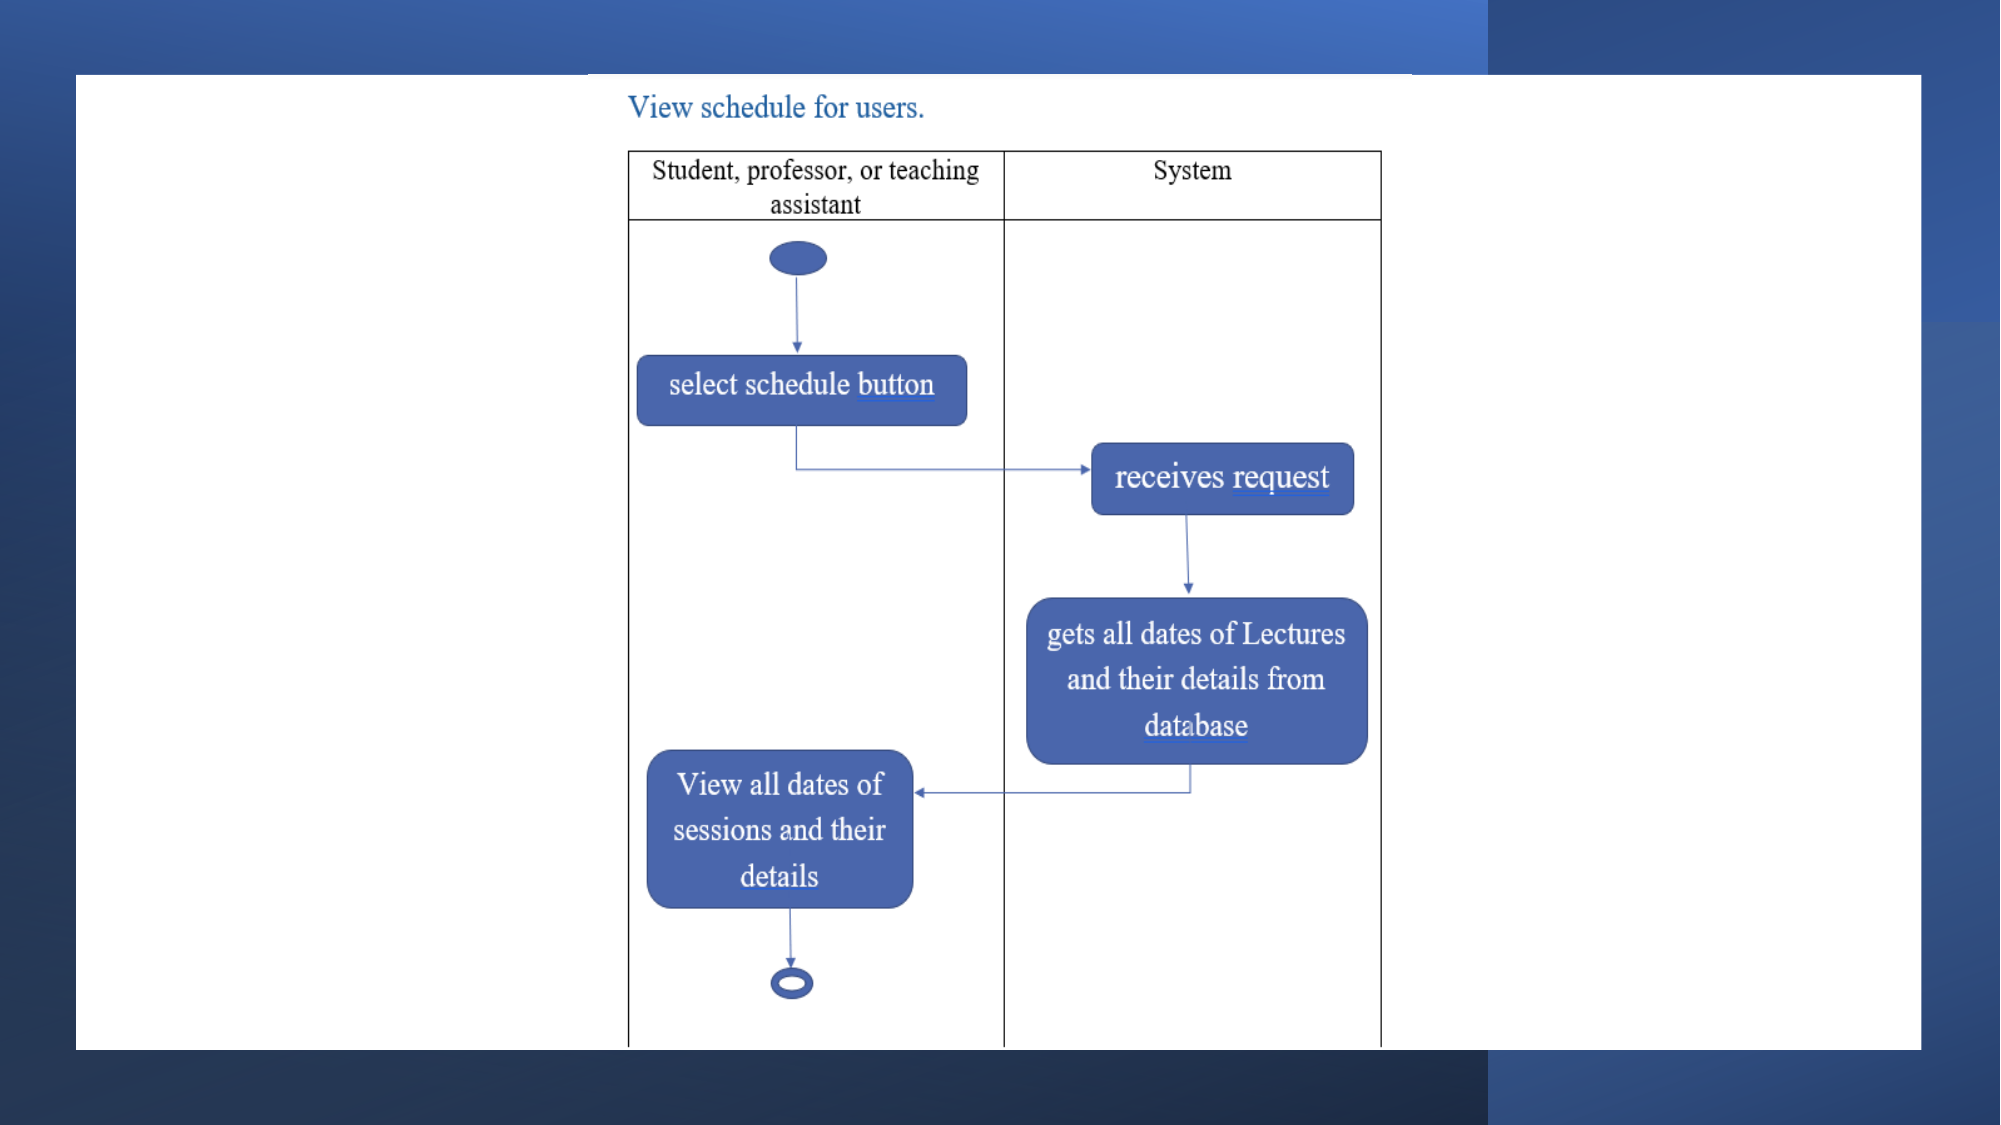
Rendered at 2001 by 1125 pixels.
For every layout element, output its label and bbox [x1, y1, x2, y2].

text_box [0, 0, 1489, 321]
picture [588, 74, 1412, 1050]
text_box [0, 321, 2000, 1125]
text_box [1489, 0, 2000, 321]
text_box [75, 74, 1922, 1051]
